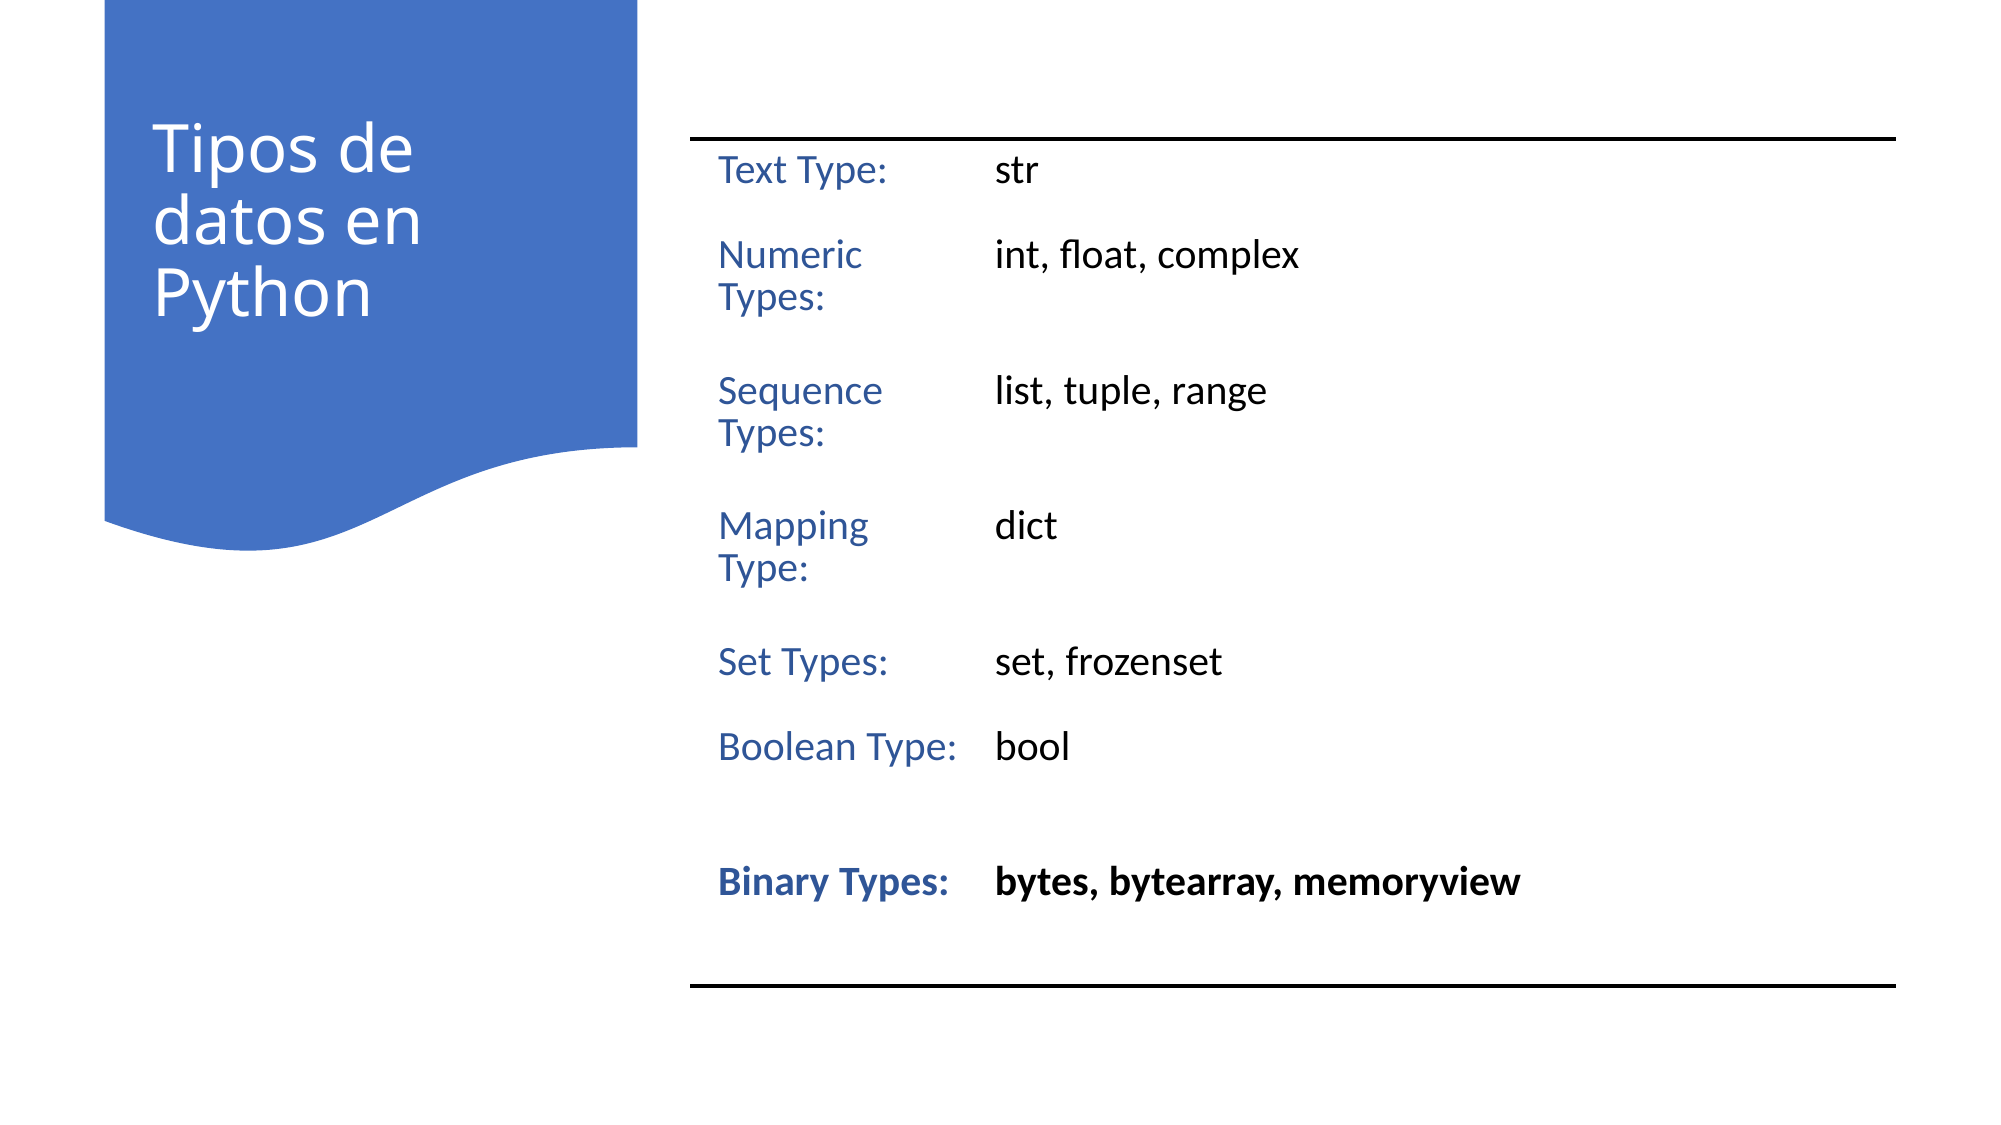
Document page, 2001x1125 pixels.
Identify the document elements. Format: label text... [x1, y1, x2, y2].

table_cell int, float, complex [981, 224, 1896, 359]
text_box [103, 0, 639, 552]
table_cell Boolean Type: [690, 715, 981, 851]
table_header str [981, 141, 1896, 224]
table_cell dict [981, 495, 1896, 630]
table_cell list, tuple, range [981, 359, 1896, 495]
table_cell bool [981, 715, 1896, 851]
table_cell Set Types: [690, 630, 981, 715]
table_cell Mapping Type: [690, 495, 981, 630]
table_cell Sequence Types: [690, 359, 981, 495]
table_cell bytes, bytearray, memoryview [981, 851, 1896, 984]
table_cell Numeric Types: [690, 224, 981, 359]
table_cell Binary Types: [690, 851, 981, 984]
table_cell set, frozenset [981, 630, 1896, 715]
title Tipos de datos en Python [137, 28, 604, 417]
table_header Text Type: [690, 141, 981, 224]
